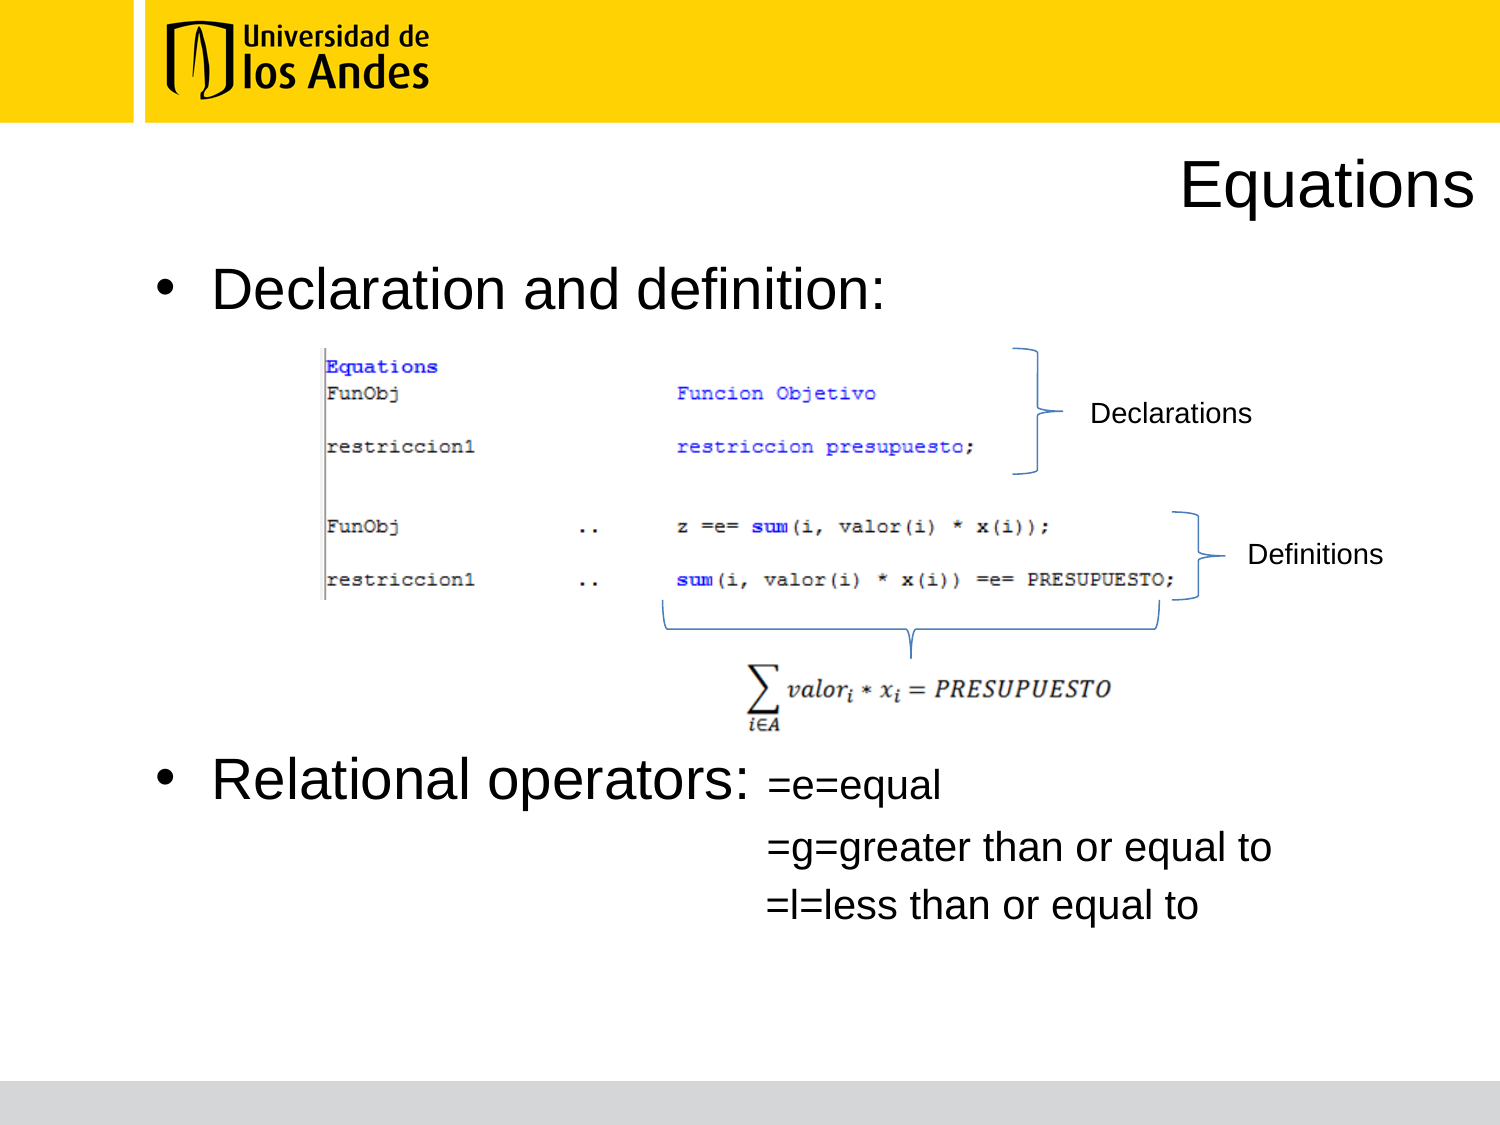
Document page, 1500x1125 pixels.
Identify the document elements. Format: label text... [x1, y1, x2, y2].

text_box Declarations [1183, 386, 1268, 437]
list Declaration and definition: Relational operators: =e=equal =g=greater than or equal to =l=less than or equal to [140, 243, 1491, 1101]
text_box Definitions [1232, 528, 1400, 578]
text_box [662, 609, 1160, 648]
picture [0, 0, 1500, 1081]
picture [319, 348, 1180, 601]
text_box [1183, 511, 1226, 601]
title Equations [140, 125, 1491, 238]
picture [737, 649, 1126, 741]
